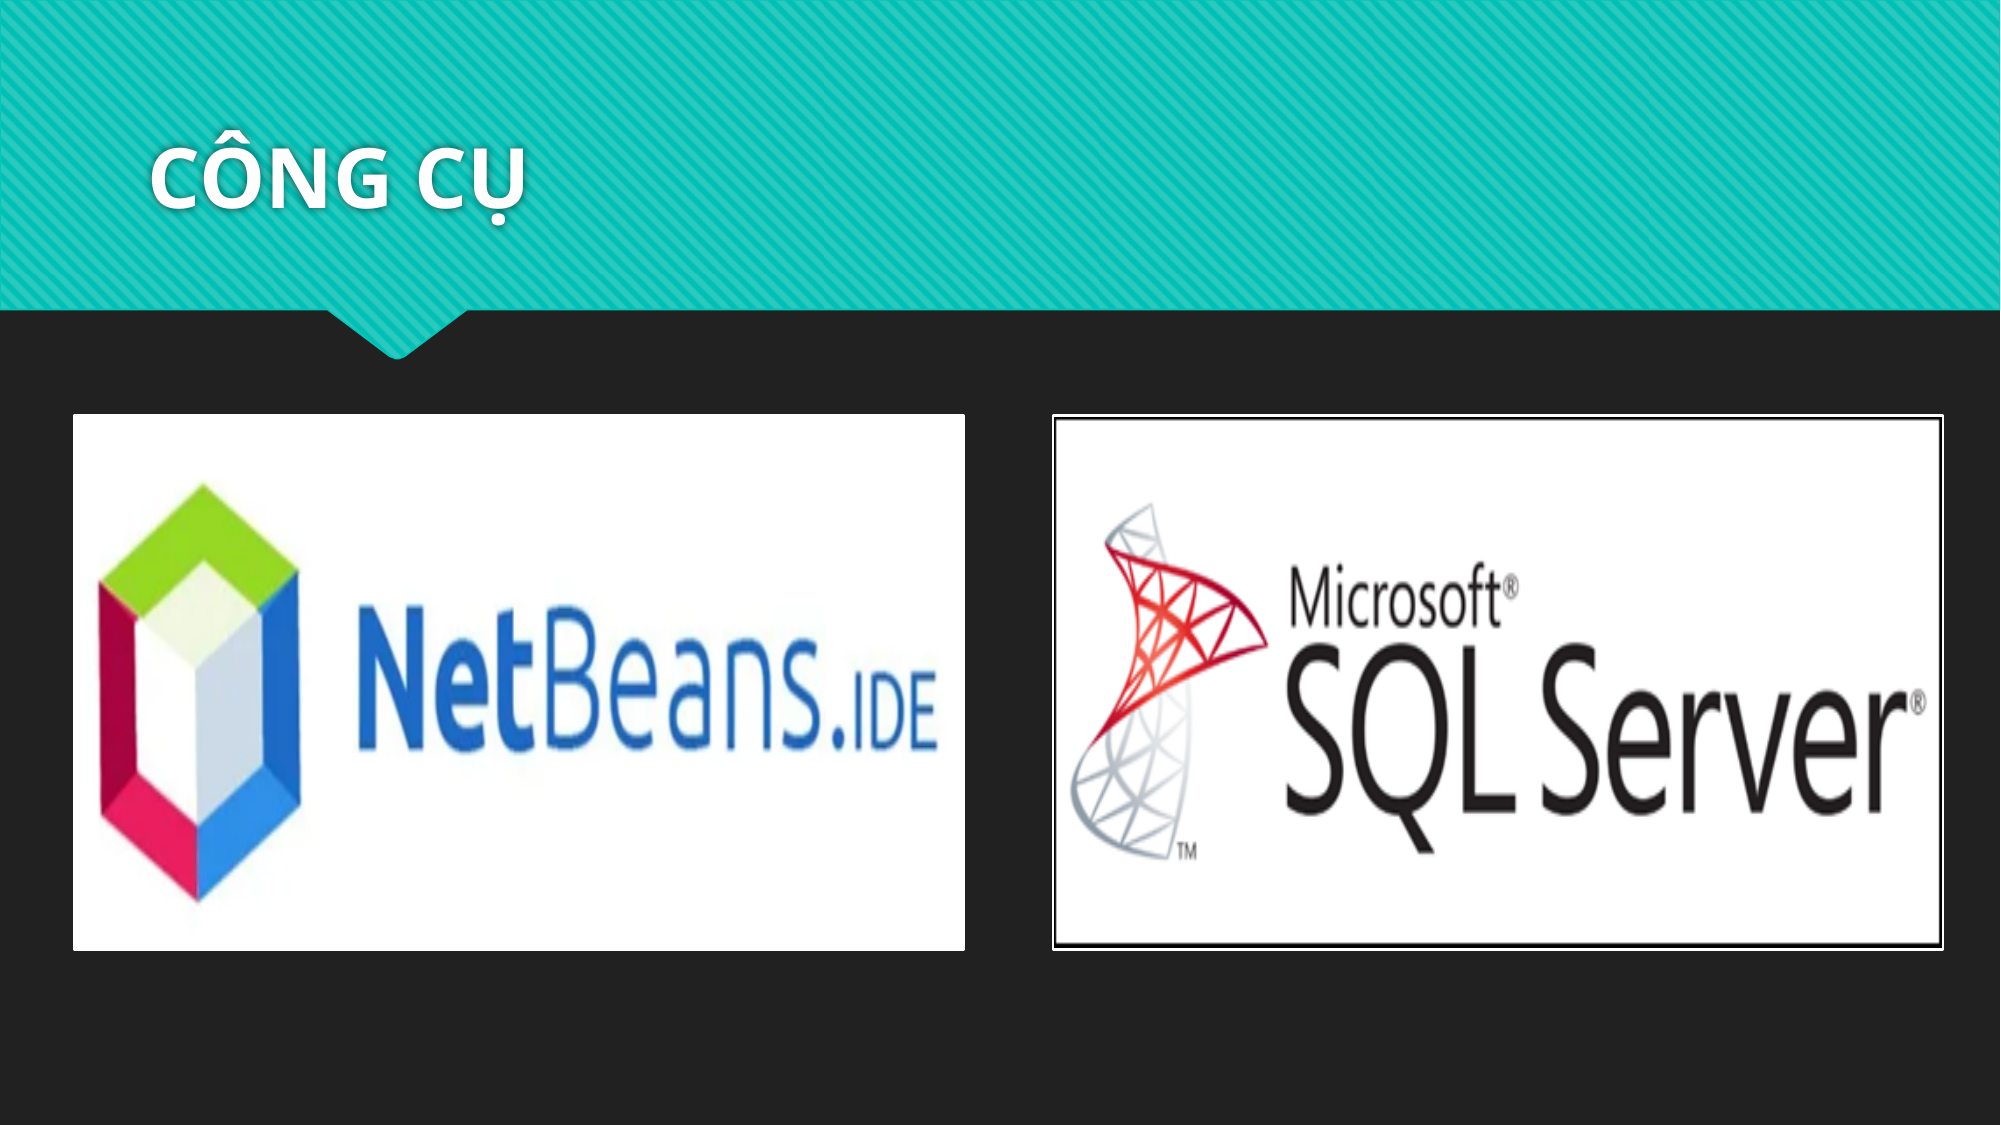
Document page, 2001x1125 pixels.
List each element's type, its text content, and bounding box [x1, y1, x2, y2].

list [73, 384, 1944, 981]
title CÔNG CỤ [132, 73, 1868, 233]
